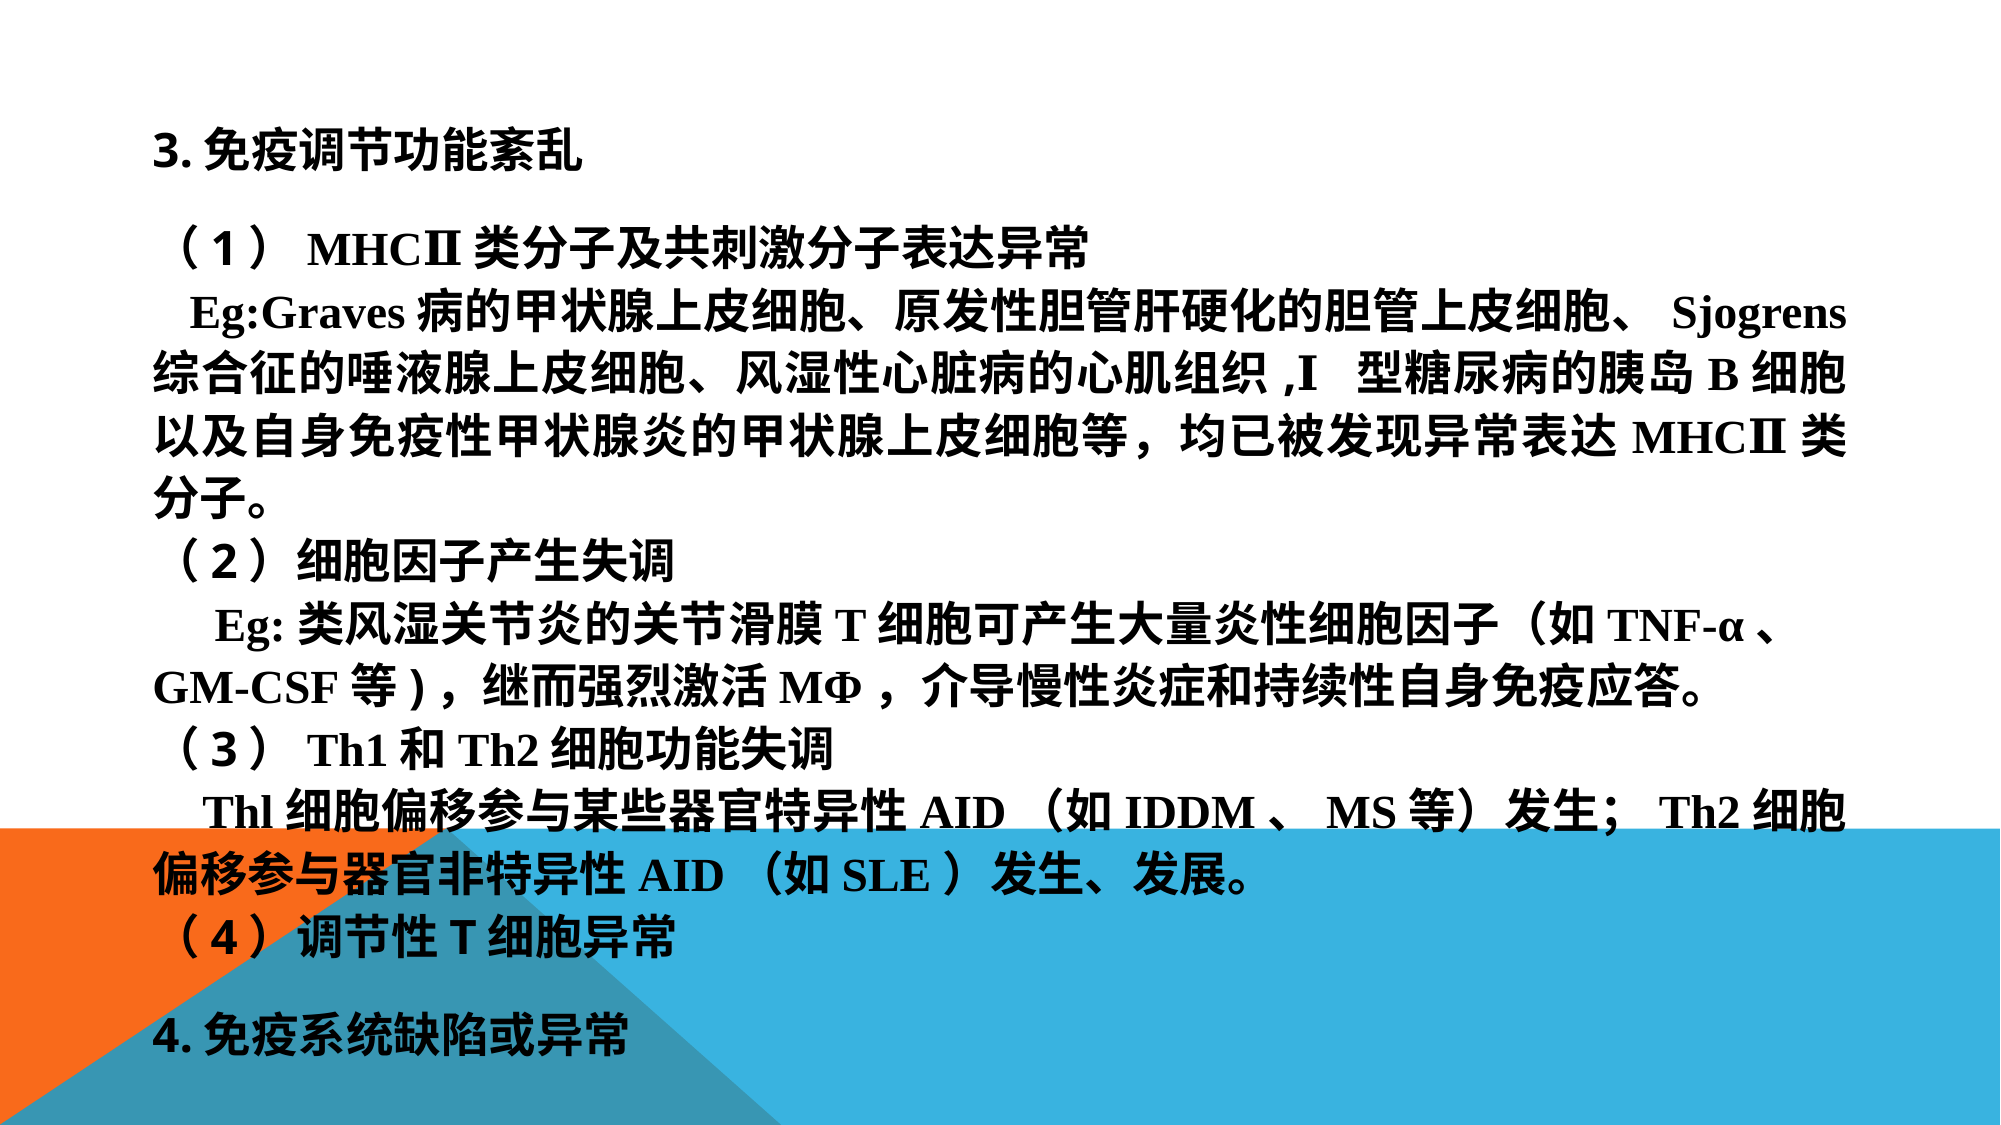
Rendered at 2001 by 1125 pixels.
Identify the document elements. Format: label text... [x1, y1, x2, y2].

list 3.免疫调节功能紊乱 （1）MHCⅡ类分子及共刺激分子表达异常 Eg:Graves病的甲状腺上皮细胞、原发性胆管肝硬化的胆管上皮细胞、Sjogrens 综合征的唾液腺上皮细胞、风湿性心脏病的心肌组织,Ⅰ型糖尿病的胰岛B细胞以及自身免疫性甲状腺炎的甲状腺上皮细胞等，均已被发现异常表达MHCⅡ类分子。 （2）细胞因子产生失调 Eg:类风湿关节炎的关节滑膜T细胞可产生大量炎性细胞因子（如TNF‐α、 GM‐CSF等)，继而强烈激活MΦ，介导慢性炎症和持续性自身免疫应答。 （3）Th1和Th2细胞功能失调 Thl细胞偏移参与某些器官特异性AID（如IDDM、MS等）发生；Th2细胞 偏移参与器官非特异性AID（如SLE）发生、发展。 （4）调节性T细胞异常 4.免疫系统缺陷或异常 [137, 106, 1863, 1079]
